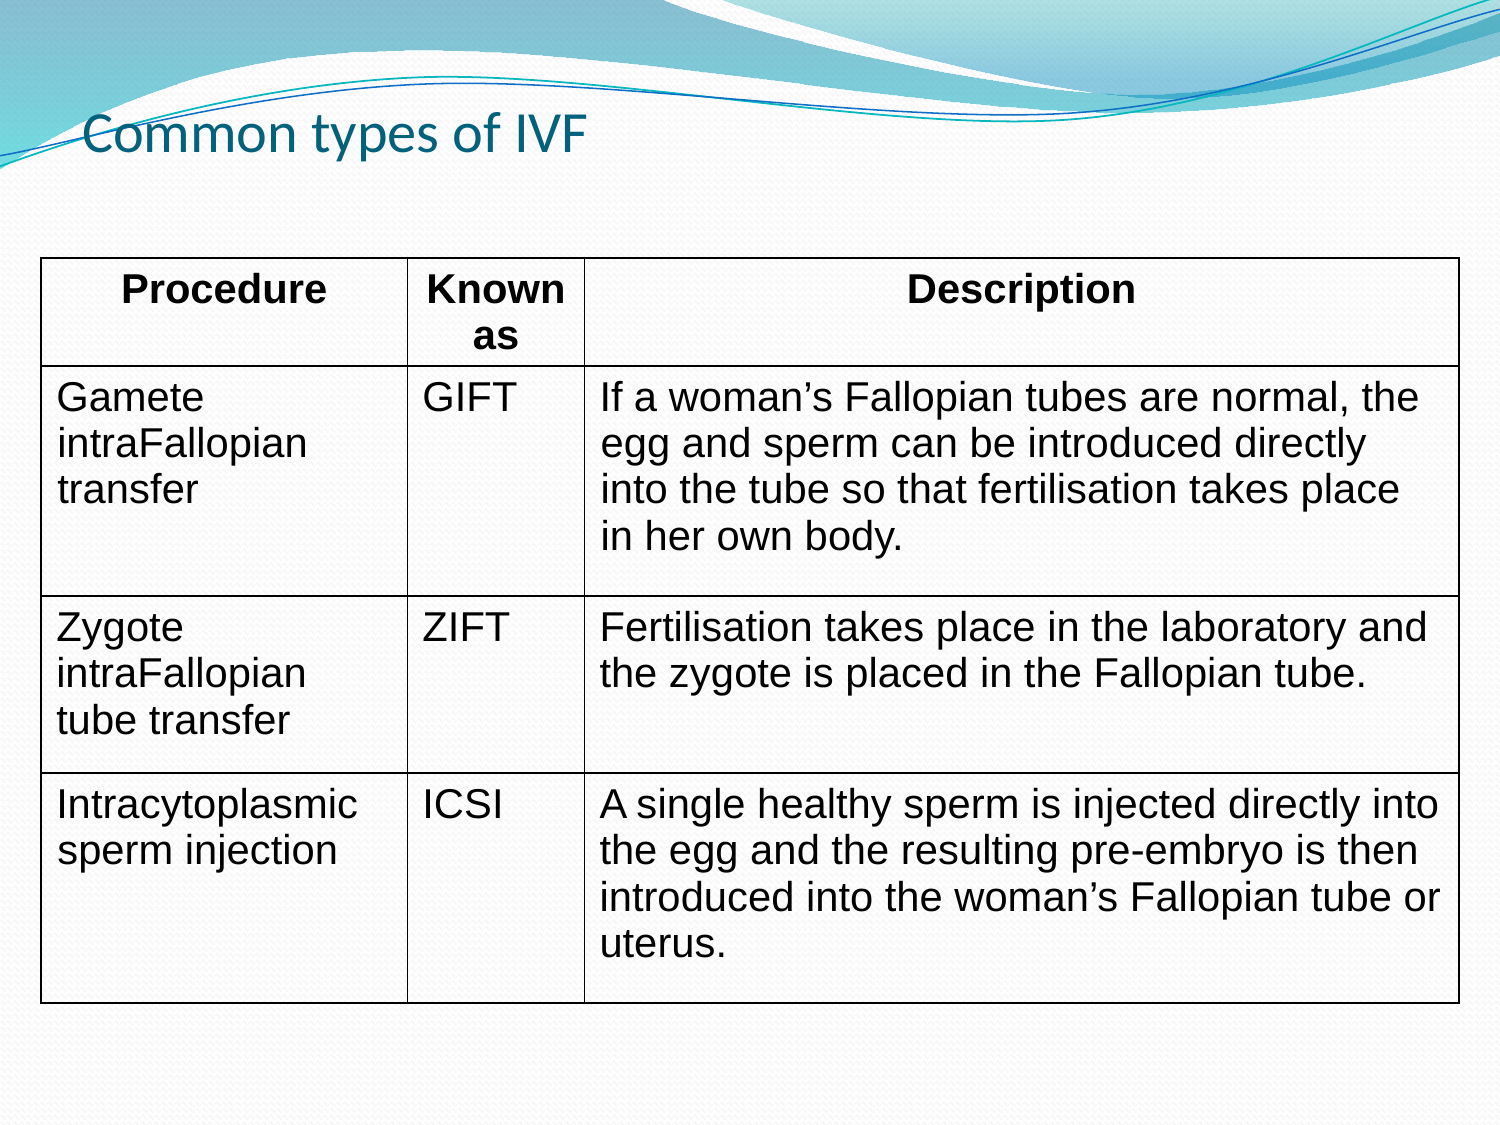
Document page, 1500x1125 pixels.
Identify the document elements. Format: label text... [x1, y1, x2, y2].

table_cell If a woman’s Fallopian tubes are normal, the egg and sperm can be introduced directly into the tube so that fertilisation takes place in her own body. [585, 367, 1458, 595]
table_cell Gamete intraFallopian transfer [42, 367, 407, 595]
table_cell ZIFT [408, 597, 584, 772]
table_header Known as [408, 259, 584, 365]
table_cell Intracytoplasmic sperm injection [42, 774, 407, 1002]
table_header Description [585, 259, 1458, 365]
table_cell Fertilisation takes place in the laboratory and the zygote is placed in the Fallopian tube. [585, 597, 1458, 772]
table_header Procedure [42, 259, 407, 365]
table_cell A single healthy sperm is injected directly into the egg and the resulting pre-embryo is then introduced into the woman’s Fallopian tube or uterus. [585, 774, 1458, 1002]
title Common types of IVF [82, 70, 1432, 165]
table_cell Zygote intraFallopian tube transfer [42, 597, 407, 772]
table_cell GIFT [408, 367, 584, 595]
table_cell ICSI [408, 774, 584, 1002]
